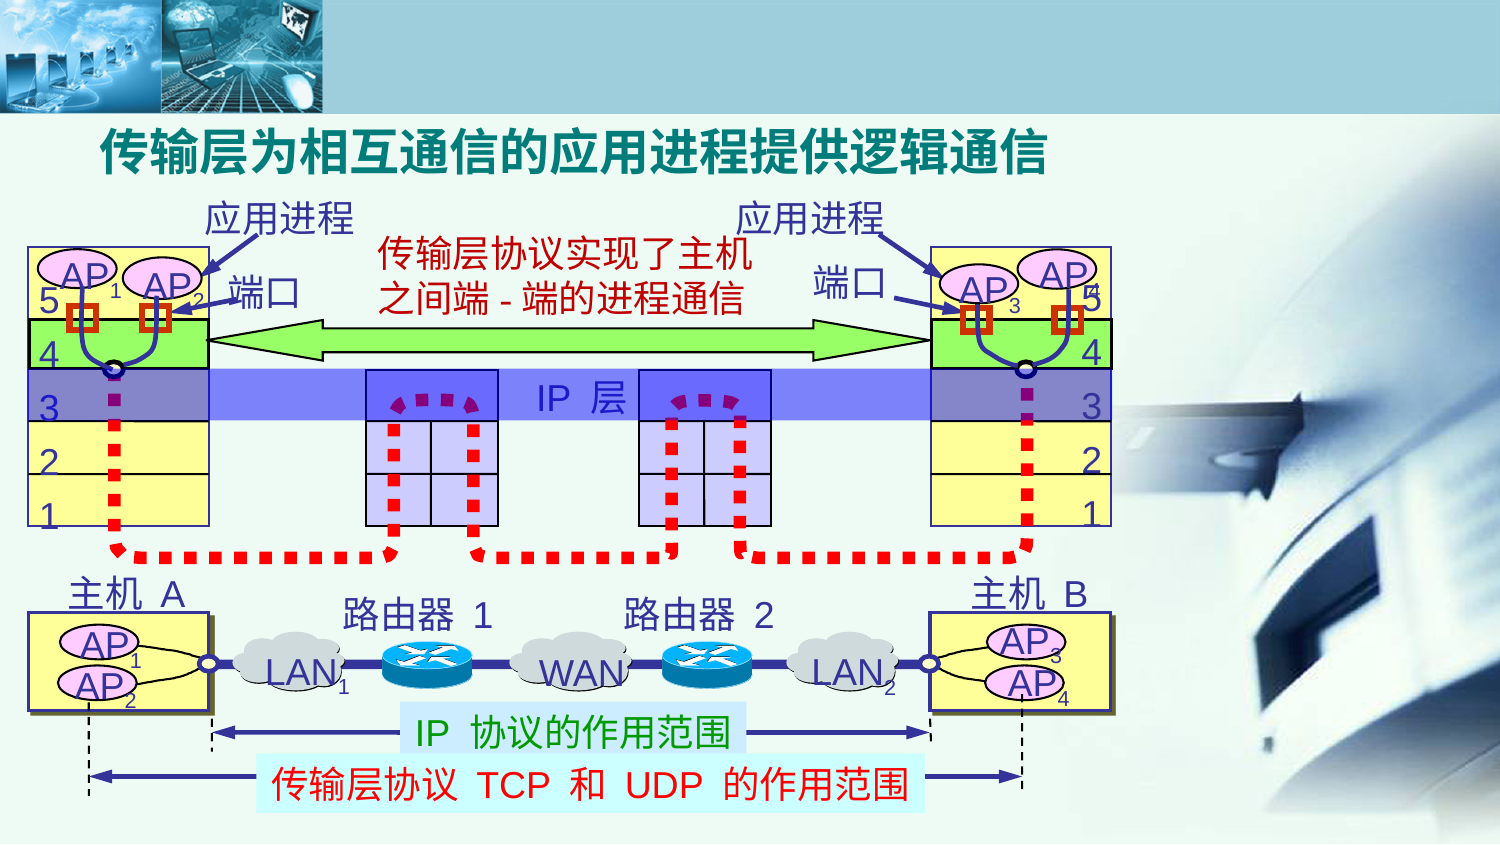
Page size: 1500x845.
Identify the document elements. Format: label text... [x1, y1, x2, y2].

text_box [23, 187, 1118, 814]
text_box 传输层为相互通信的应用进程提供逻辑通信 [58, 126, 1102, 186]
picture [0, 0, 1500, 844]
